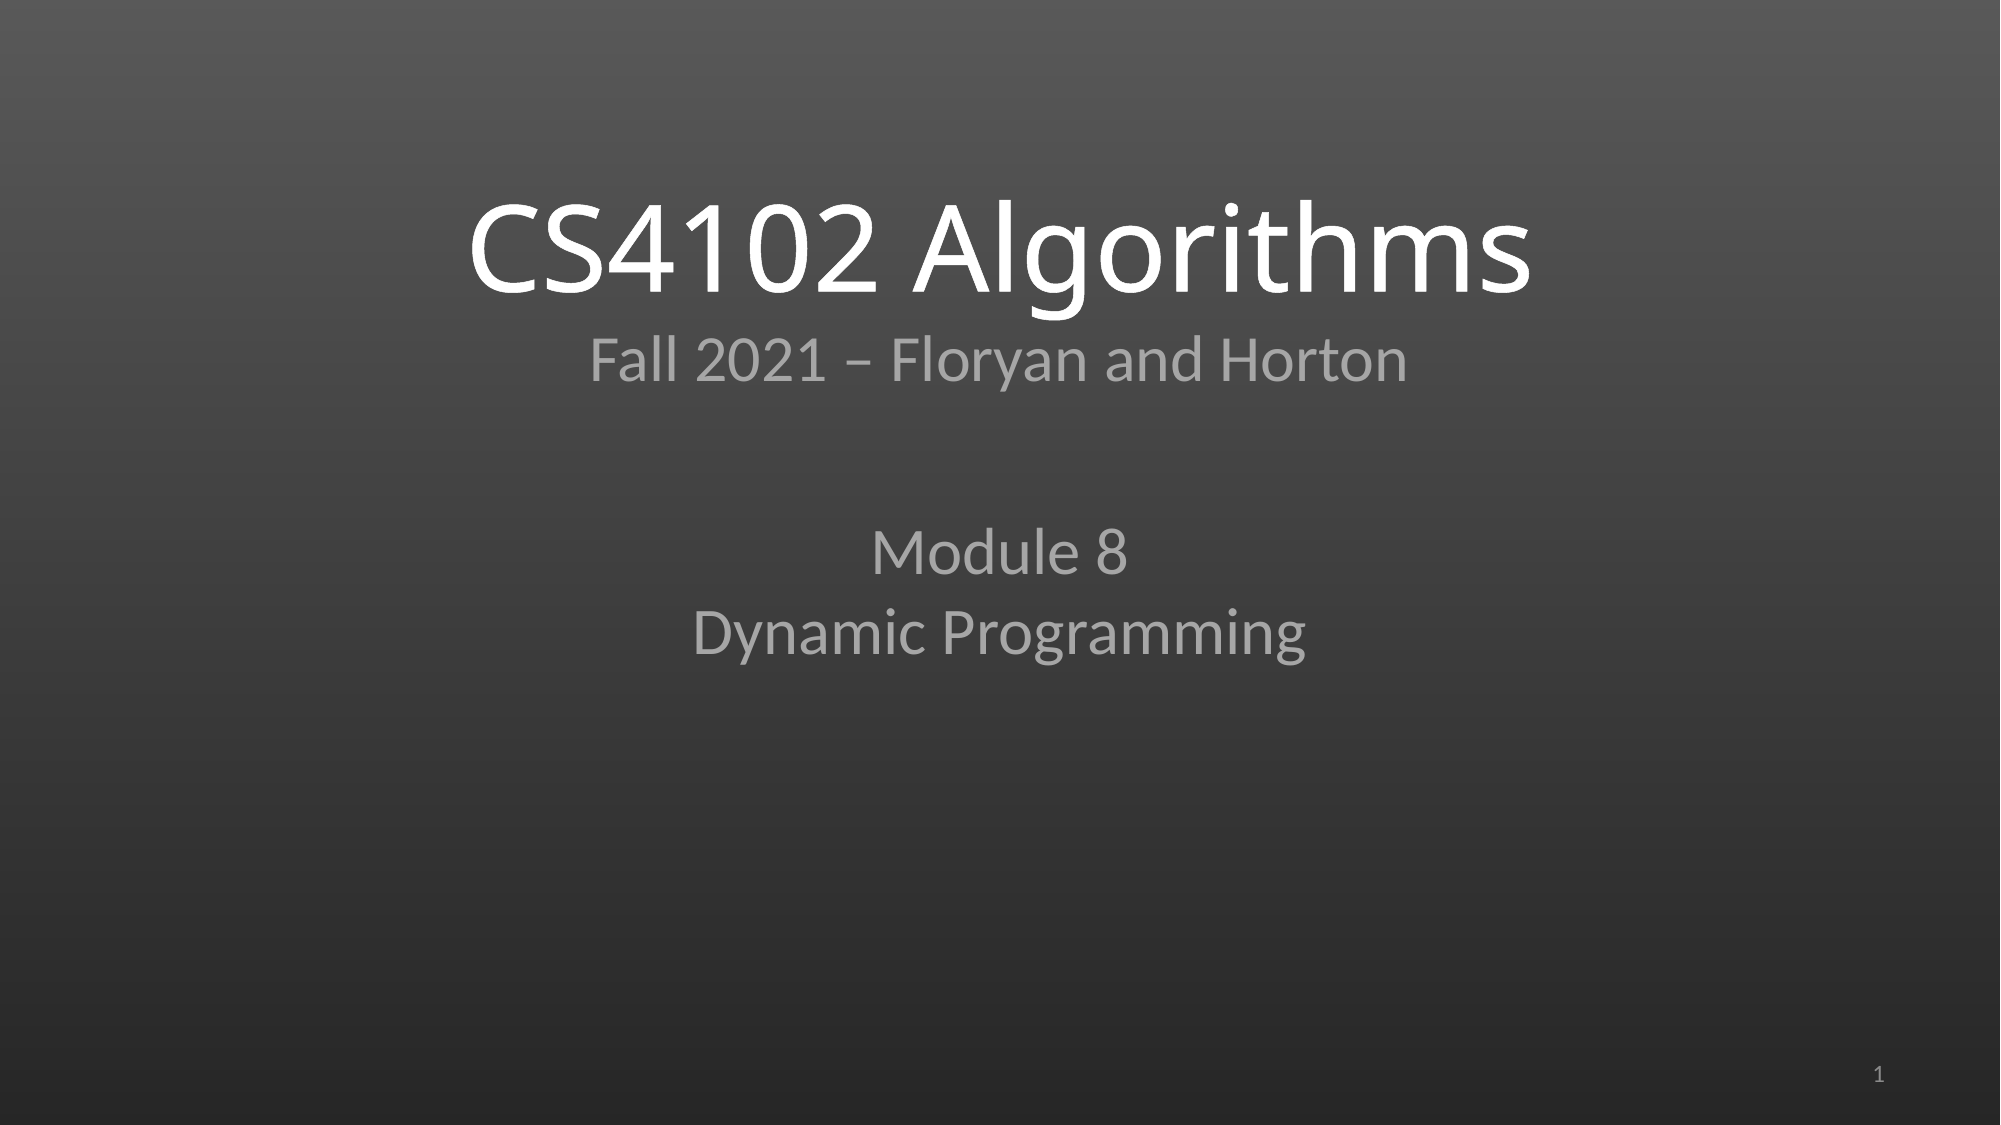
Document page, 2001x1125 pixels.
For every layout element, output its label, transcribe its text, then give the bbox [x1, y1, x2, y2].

subtitle Module 8 Dynamic Programming [300, 500, 1700, 913]
title CS4102 Algorithms Fall 2021 – Floryan and Horton [150, 162, 1850, 404]
slide_number 1 [1433, 1042, 1900, 1103]
